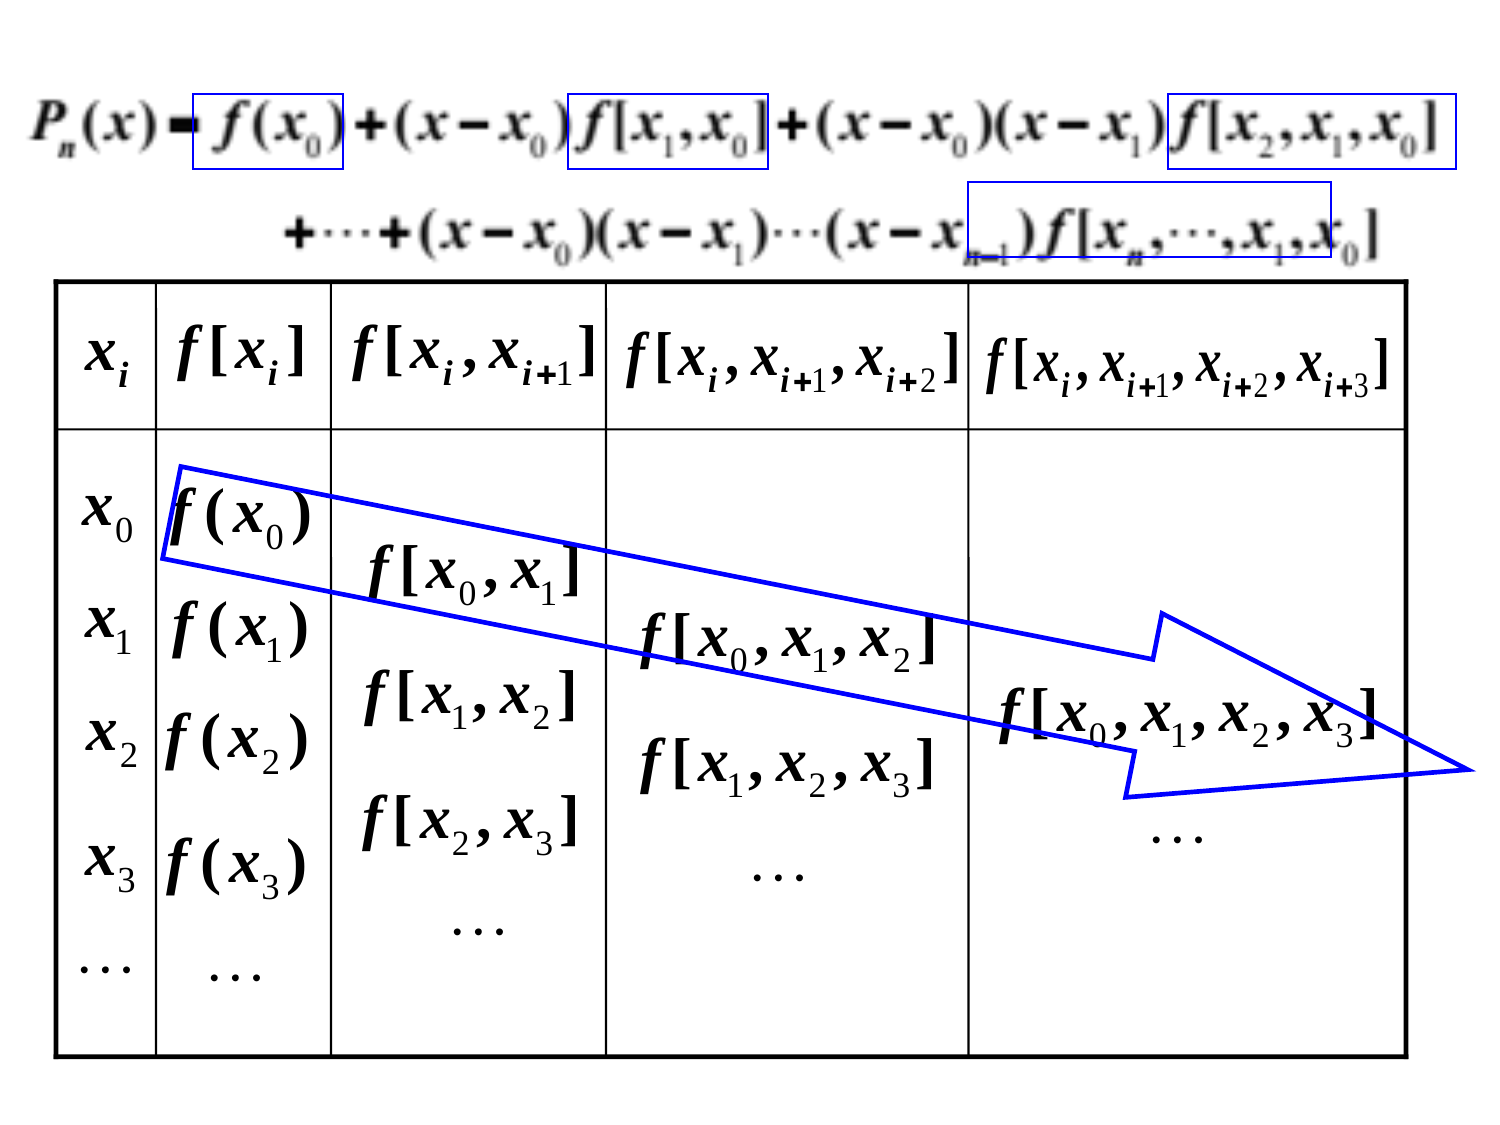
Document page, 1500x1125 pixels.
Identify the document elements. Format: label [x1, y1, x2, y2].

text_box [55, 281, 1407, 1057]
text_box [1412, 741, 1468, 775]
text_box [21, 75, 1440, 271]
text_box [1444, 94, 1456, 170]
